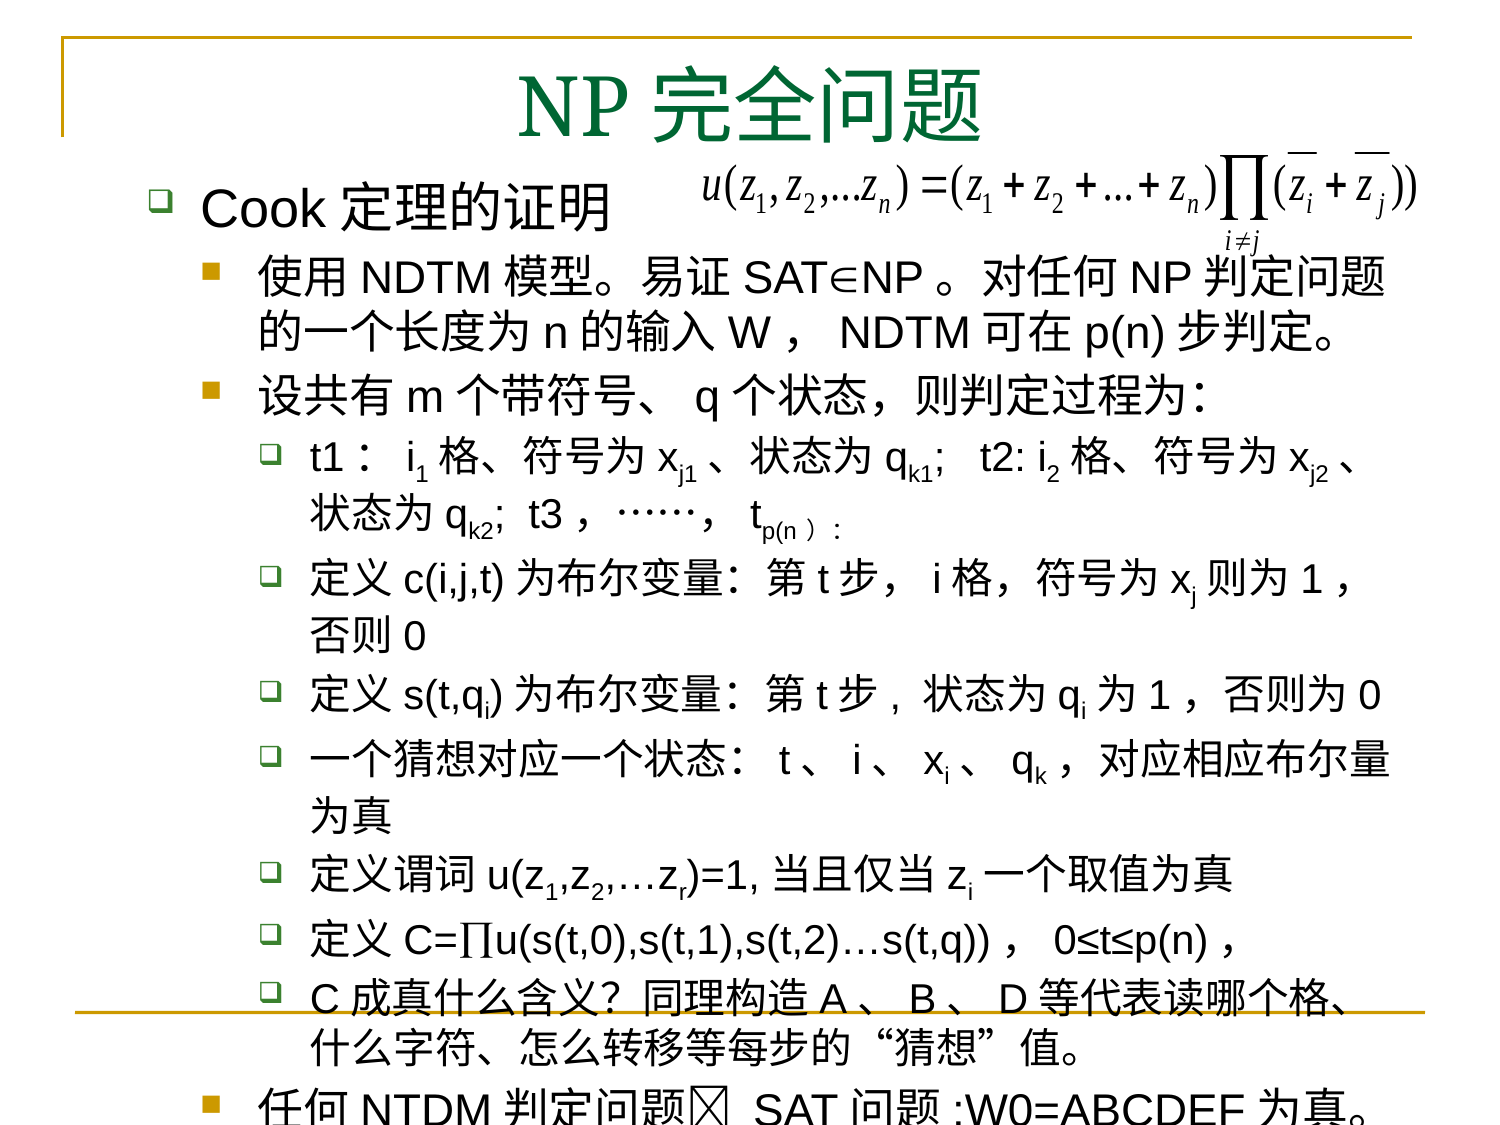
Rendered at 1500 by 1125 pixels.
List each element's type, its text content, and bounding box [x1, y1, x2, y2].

title NP完全问题 [74, 45, 1426, 165]
list Cook定理的证明 使用NDTM模型。易证SATNP。对任何NP判定问题的一个长度为n的输入W，NDTM可在p(n)步判定。 设共有m个带符号、q个状态，则判定过程为： t1：i1格、符号为xj1、状态为qk1; t2: i2格、符号为xj2、状态为qk2; t3，……，tp(n）： 定义c(i,j,t)为布尔变量：第t步，i格，符号为xj则为1，否则0 定义s(t,qi)为布尔变量：第t步, 状态为qi为1，否则为0 一个猜想对应一个状态：t、i、xi、qk，对应相应布尔量为真 定义谓词u(z1,z2,…zr)=1,当且仅当zi一个取值为真 定义C=u(s(t,0),s(t,1),s(t,2)…s(t,q))，0≤t≤p(n)， C成真什么含义？同理构造A、B、D等代表读哪个格、什么字符、怎么转移等每步的“猜想”值。 任何NTDM判定问题 SAT问题:W0=ABCDEF为真。 [74, 165, 1426, 1008]
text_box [696, 140, 1425, 270]
